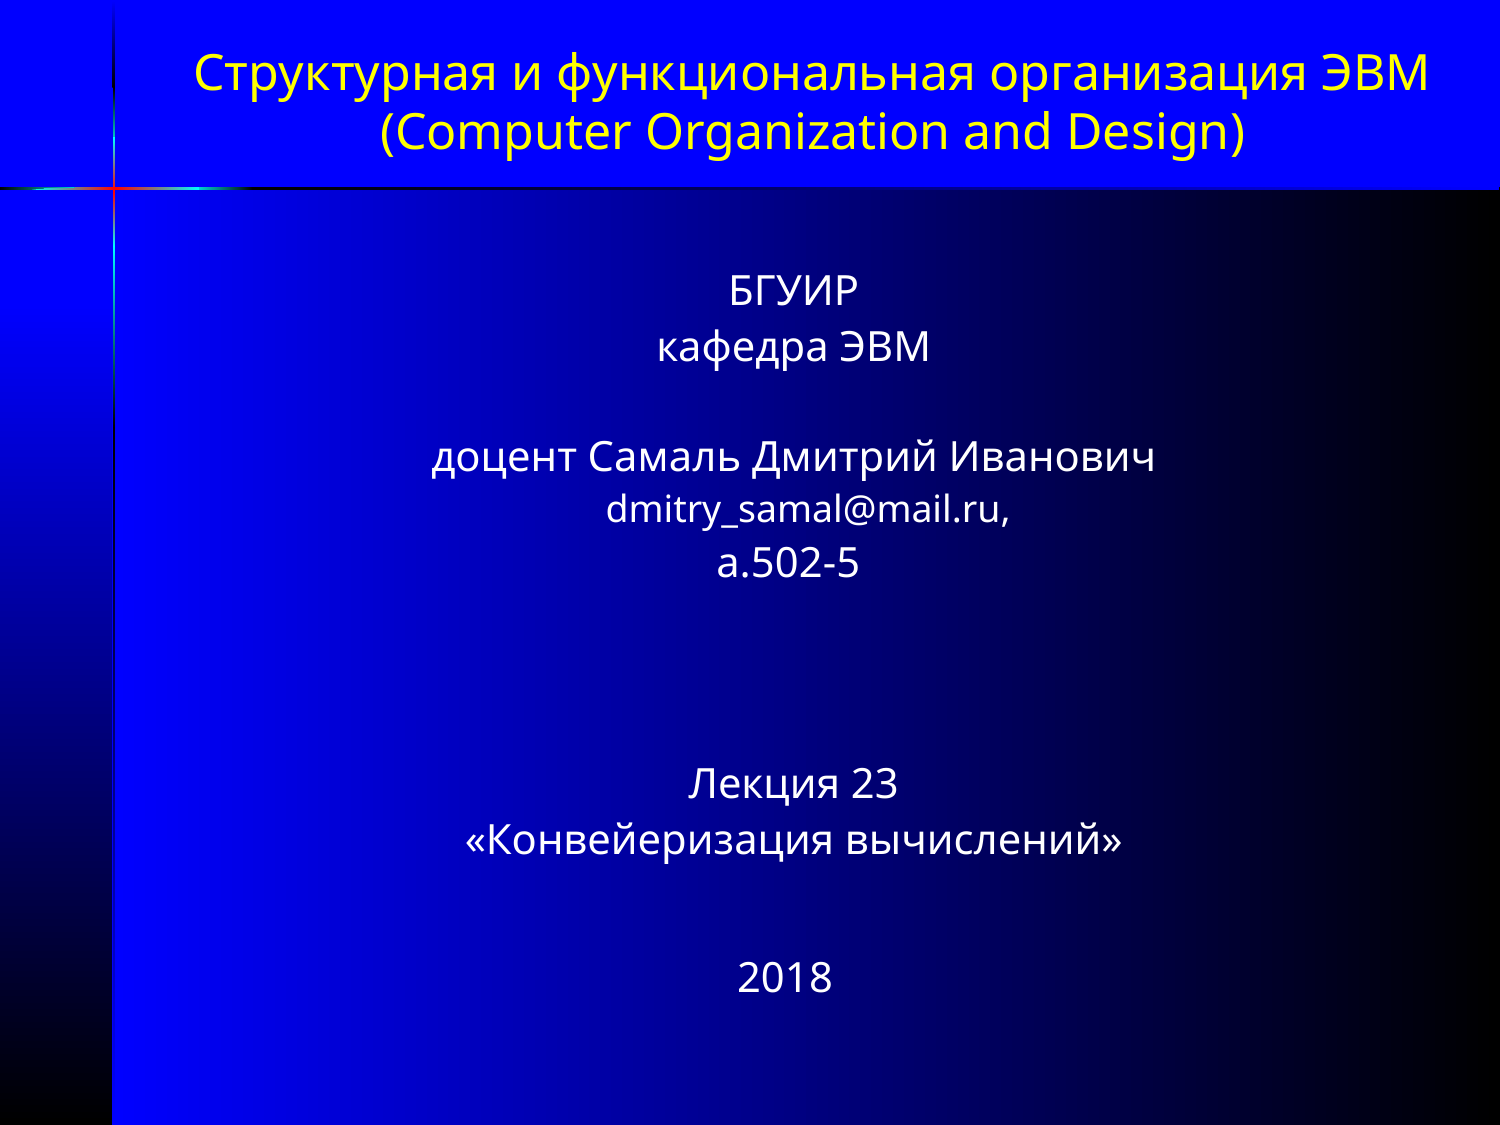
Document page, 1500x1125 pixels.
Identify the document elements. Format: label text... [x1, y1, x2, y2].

text_box БГУИР кафедра ЭВМ доцент Самаль Дмитрий Иванович dmitry_samal@mail.ru, a.502-5 Лекция 23 «Конвейеризация вычислений» 2018 [187, 262, 1400, 1075]
text_box Структурная и функциональная организация ЭВМ (Computer Organization and Design) [125, 12, 1500, 188]
